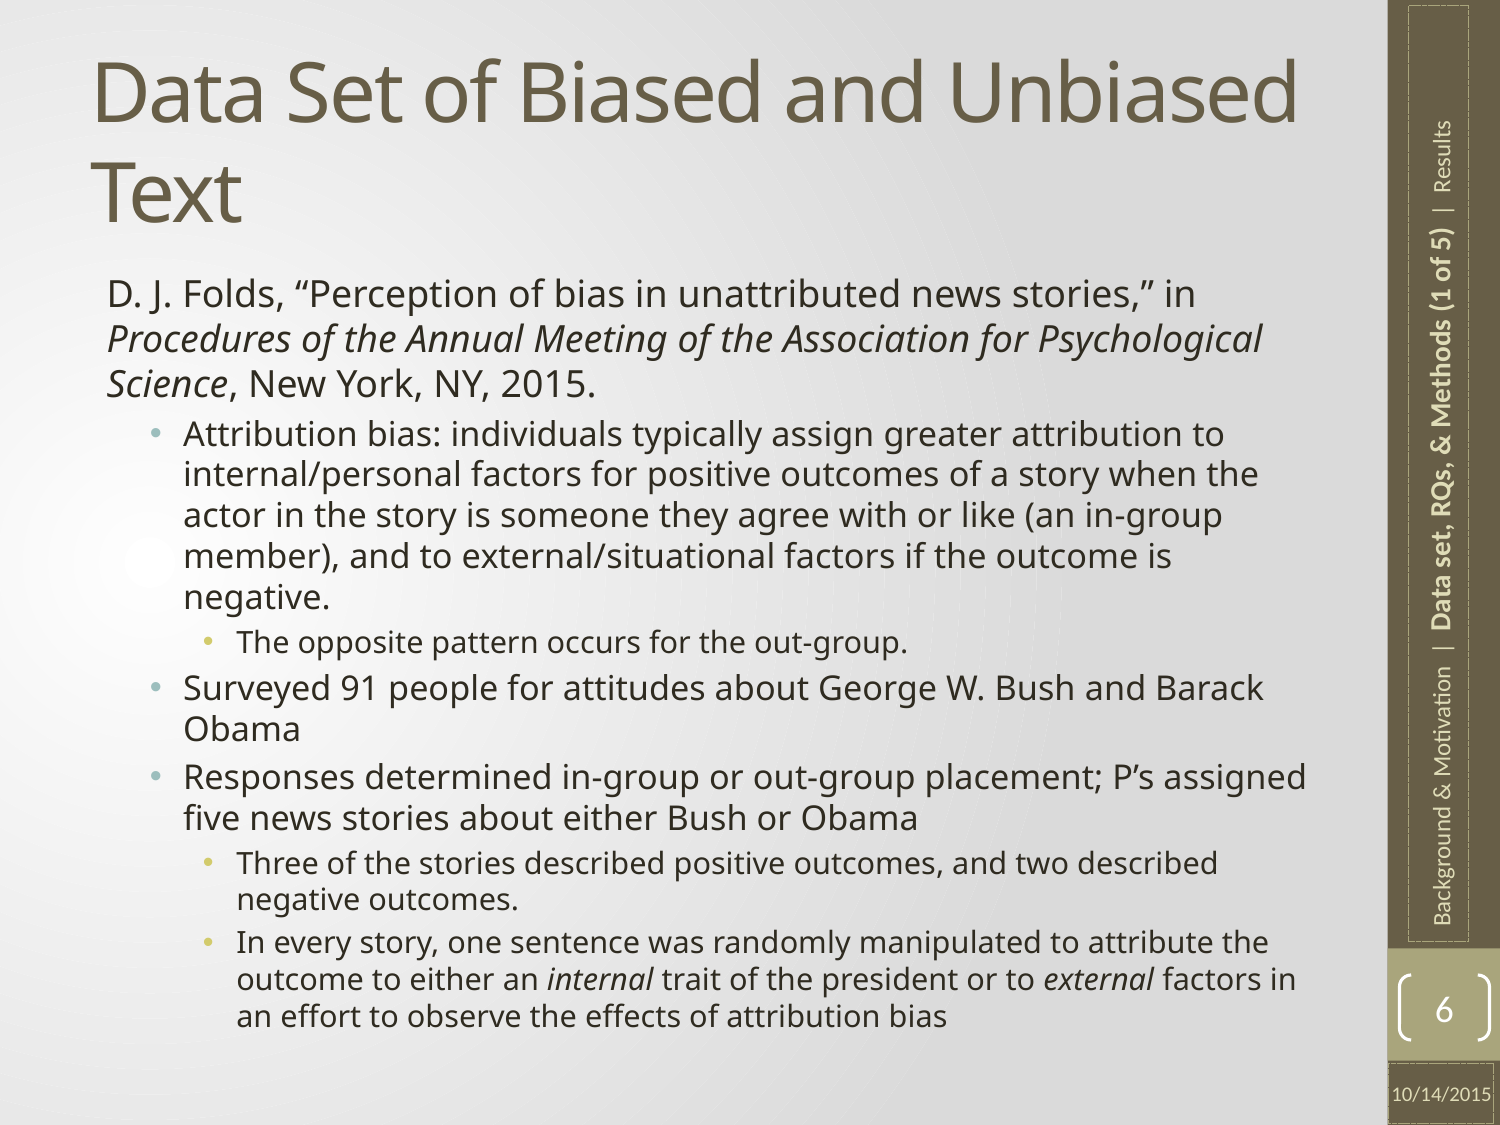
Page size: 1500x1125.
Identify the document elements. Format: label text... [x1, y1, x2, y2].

list D. J. Folds, “Perception of bias in unattributed news stories,” in Procedures of the Annual Meeting of the Association for Psychological Science, New York, NY, 2015. Attribution bias: individuals typically assign greater attribution to internal/personal factors for positive outcomes of a story when the actor in the story is someone they agree with or like (an in-group member), and to external/situational factors if the outcome is negative. The opposite pattern occurs for the out-group. Surveyed 91 people for attitudes about George W. Bush and Barack Obama Responses determined in-group or out-group placement; P’s assigned five news stories about either Bush or Obama Three of the stories described positive outcomes, and two described negative outcomes. In every story, one sentence was randomly manipulated to attribute the outcome to either an internal trait of the president or to external factors in an effort to observe the effects of attribution bias [75, 262, 1325, 1050]
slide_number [1388, 1063, 1494, 1124]
title Data Set of Biased and Unbiased Text [75, 45, 1325, 233]
footer Background & Motivation | Data set, RQs, & Methods (1 of 5) | Results [1408, 5, 1469, 942]
slide_number 6 [1397, 973, 1492, 1042]
